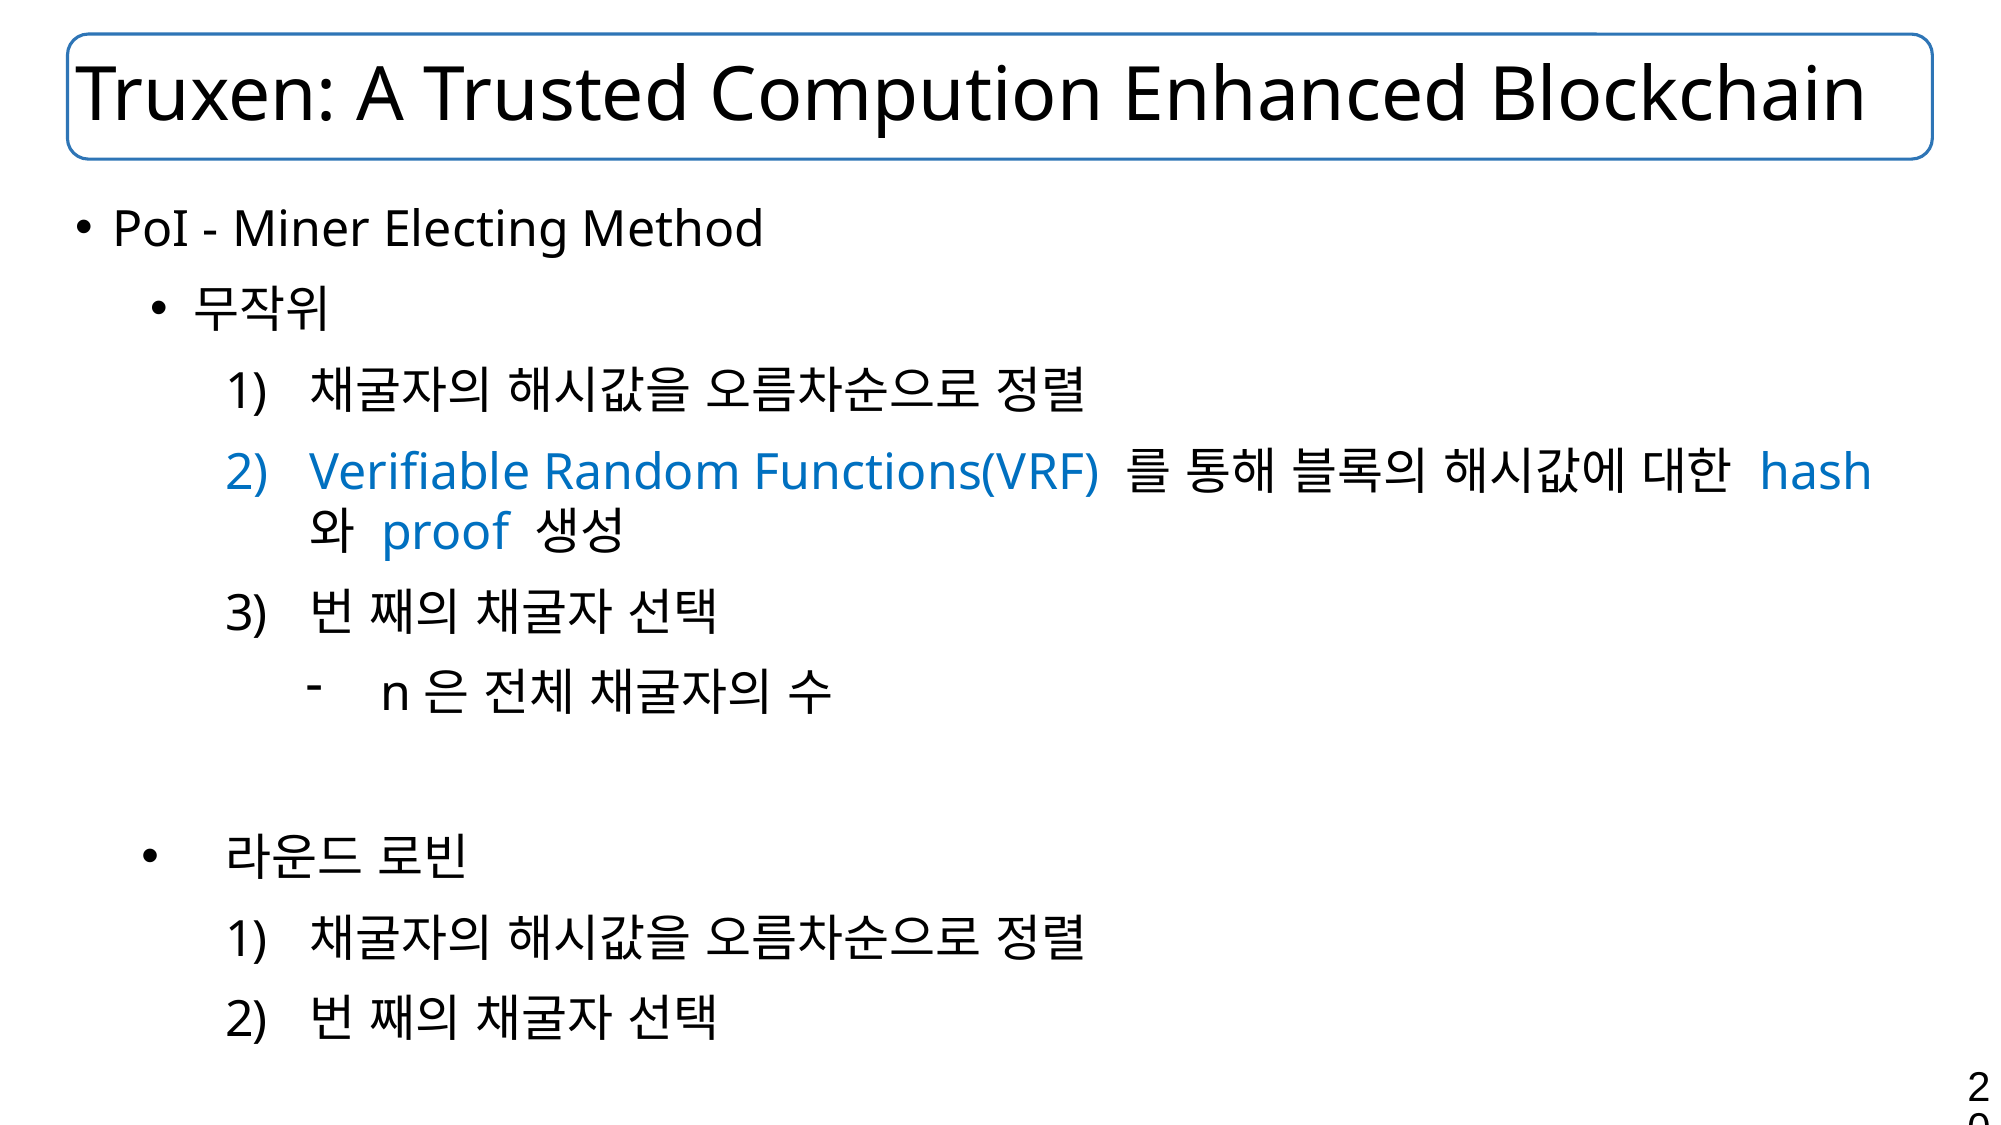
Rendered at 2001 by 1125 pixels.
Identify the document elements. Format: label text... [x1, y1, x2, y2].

slide_number 20 [1959, 1051, 2000, 1114]
title Truxen: A Trusted Compution Enhanced Blockchain [67, 33, 1933, 160]
